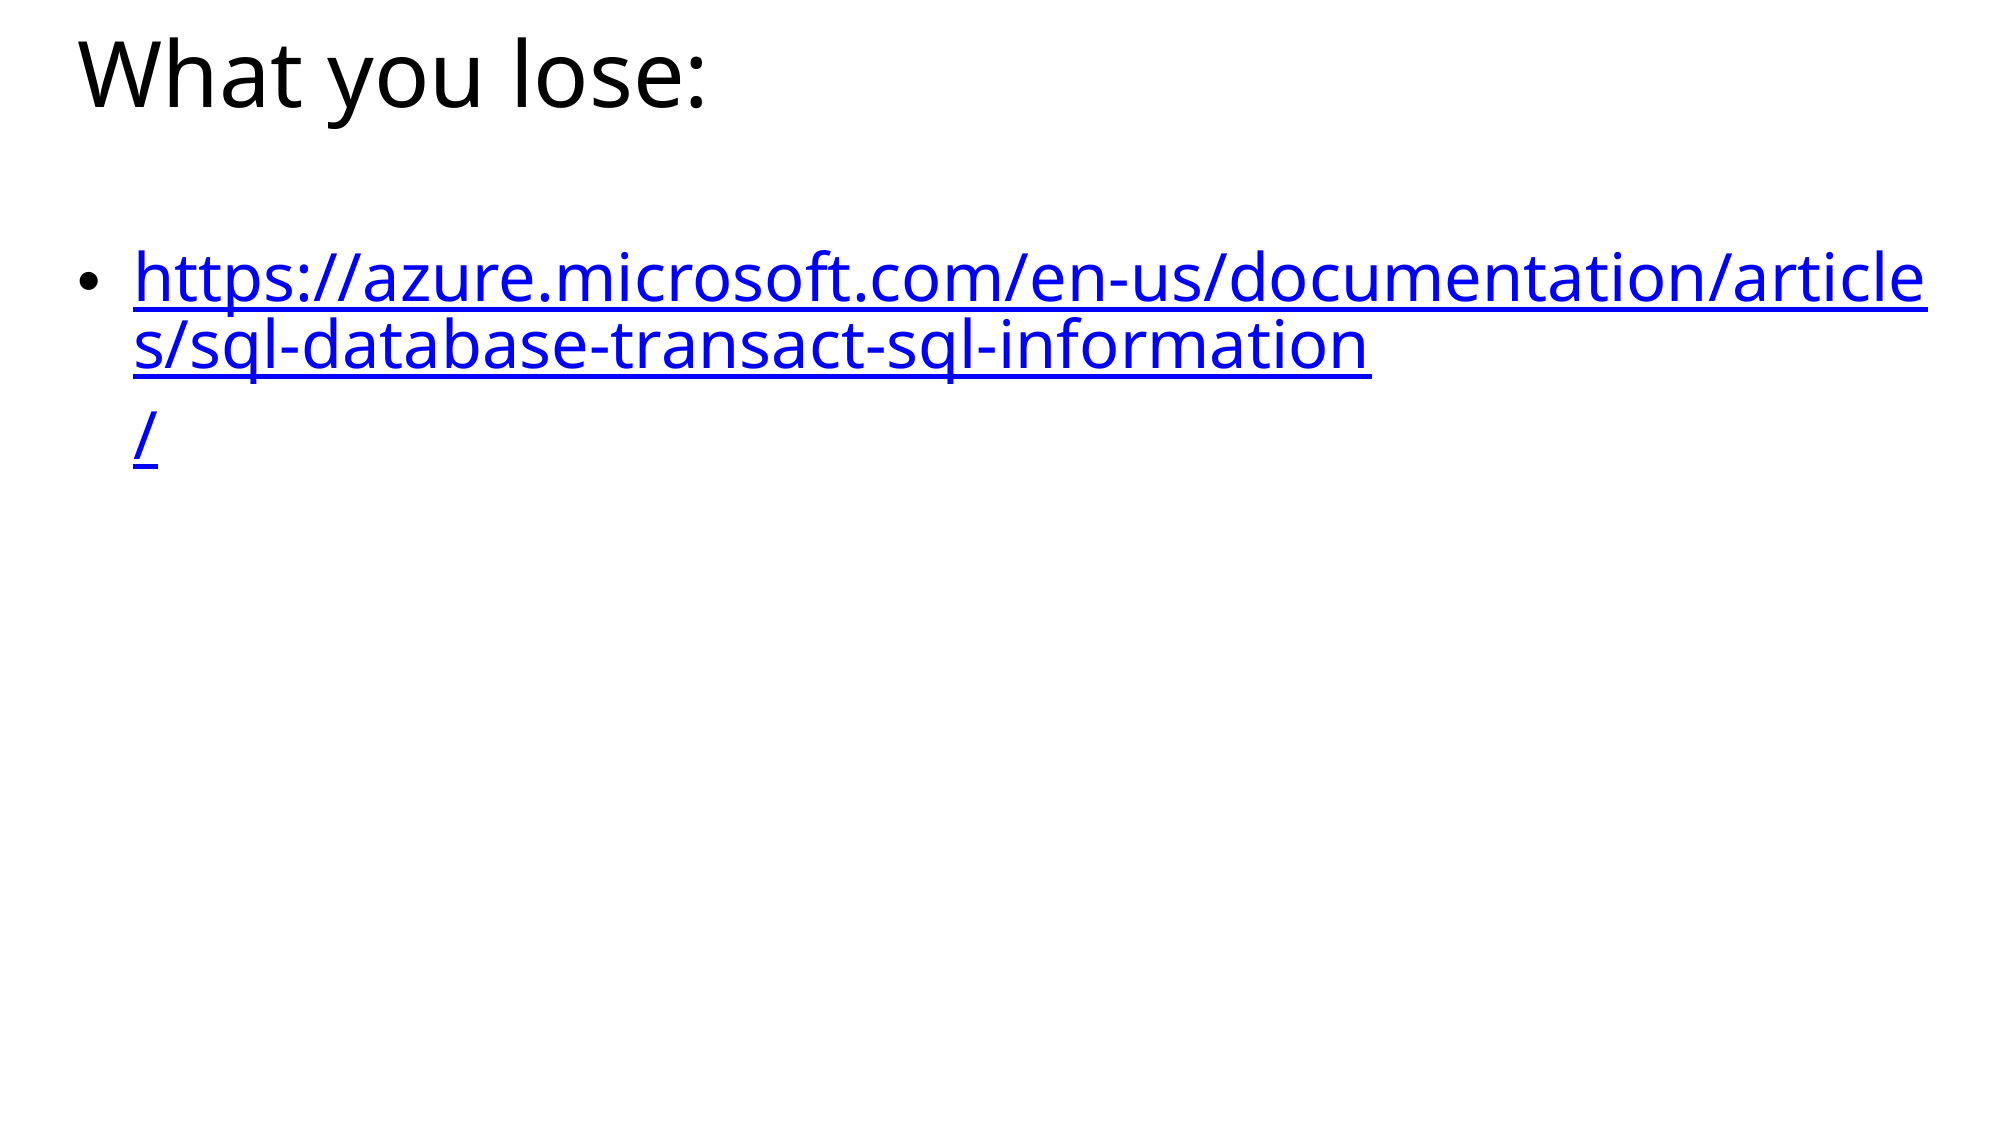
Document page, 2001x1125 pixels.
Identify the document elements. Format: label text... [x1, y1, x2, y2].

title What you lose: [62, 29, 1953, 205]
list https://azure.microsoft.com/en-us/documentation/articles/sql-database-transact-sql-information/ [62, 227, 1953, 1096]
